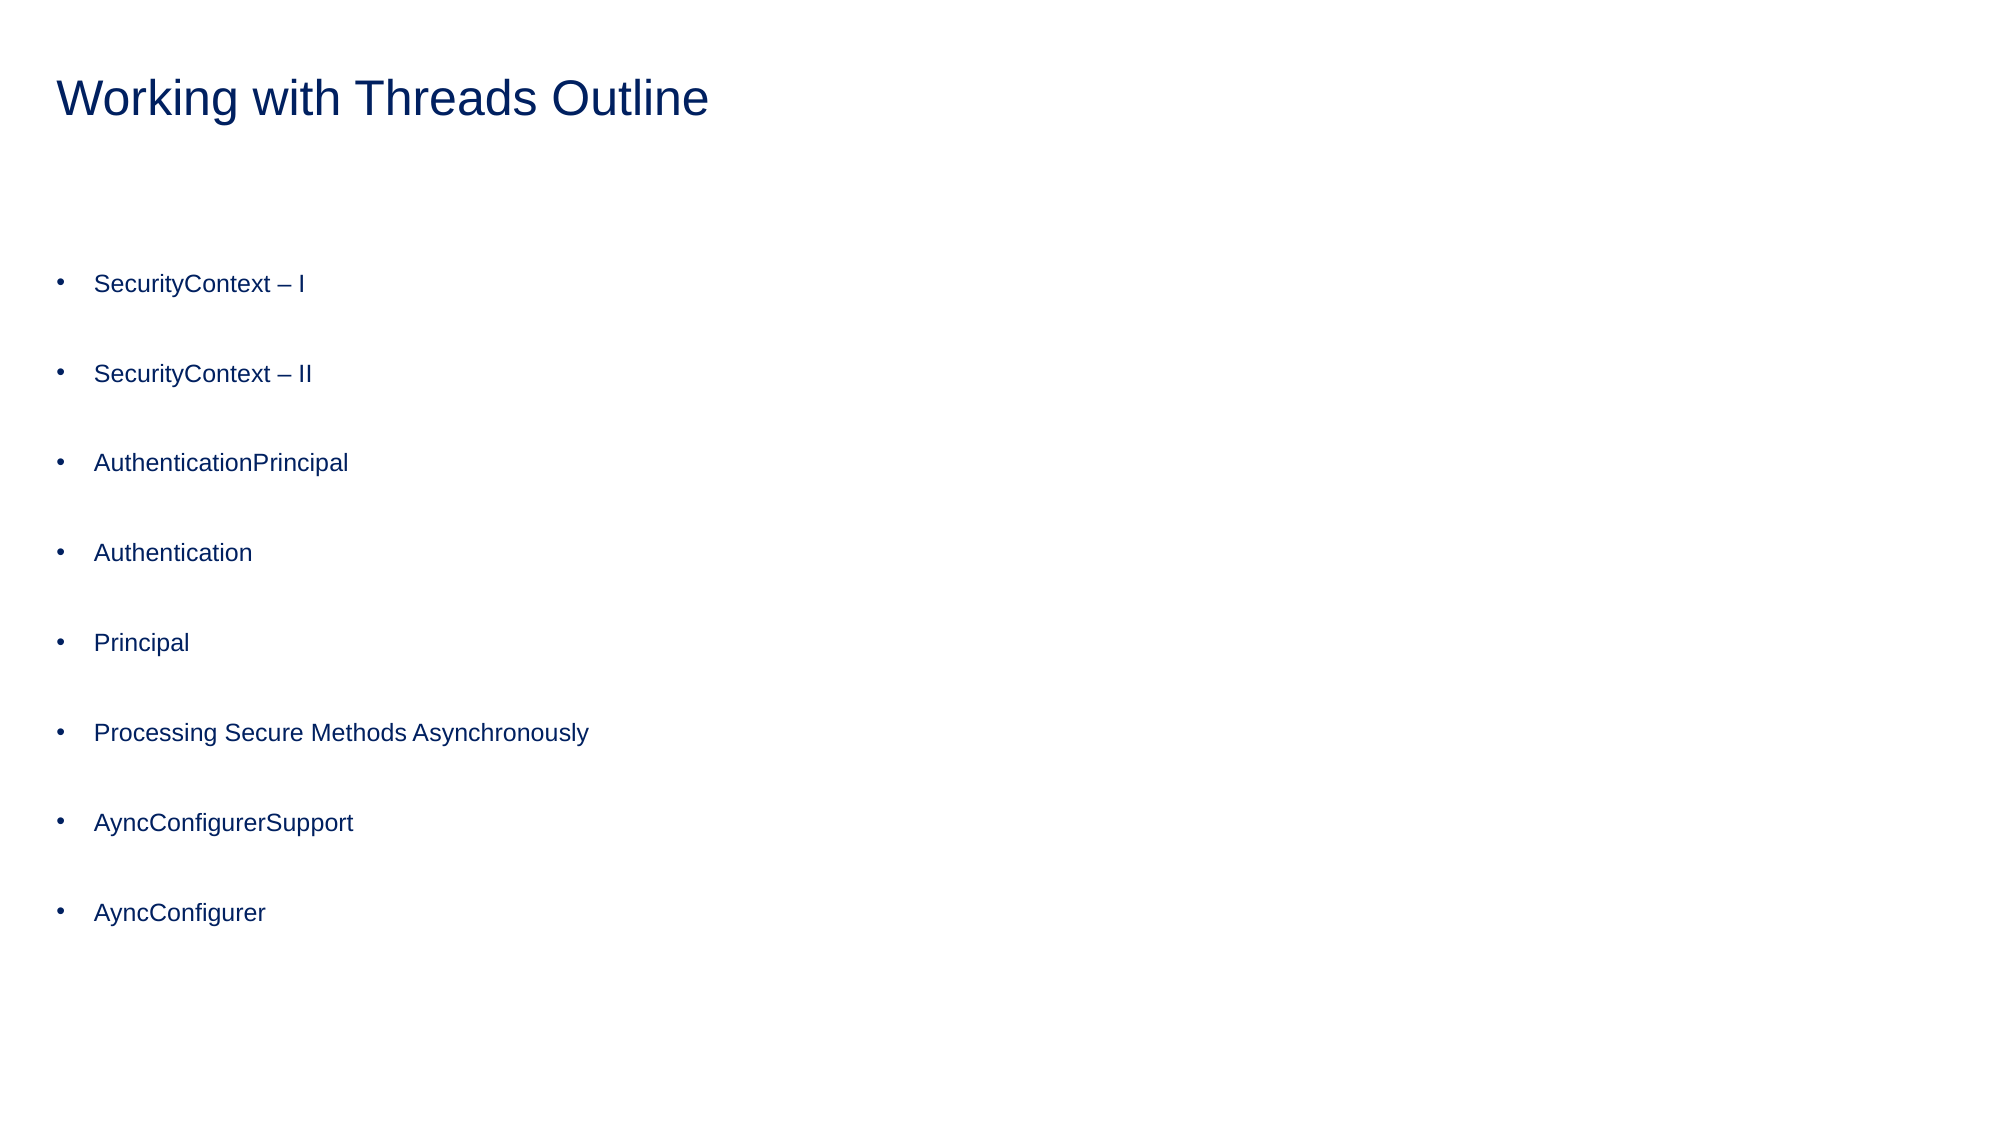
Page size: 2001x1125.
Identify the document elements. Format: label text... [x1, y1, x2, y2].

list SecurityContext – I SecurityContext – II AuthenticationPrincipal Authentication Principal Processing Secure Methods Asynchronously AyncConfigurerSupport AyncConfigurer [41, 199, 1971, 1066]
title Working with Threads Outline [41, 59, 1971, 140]
